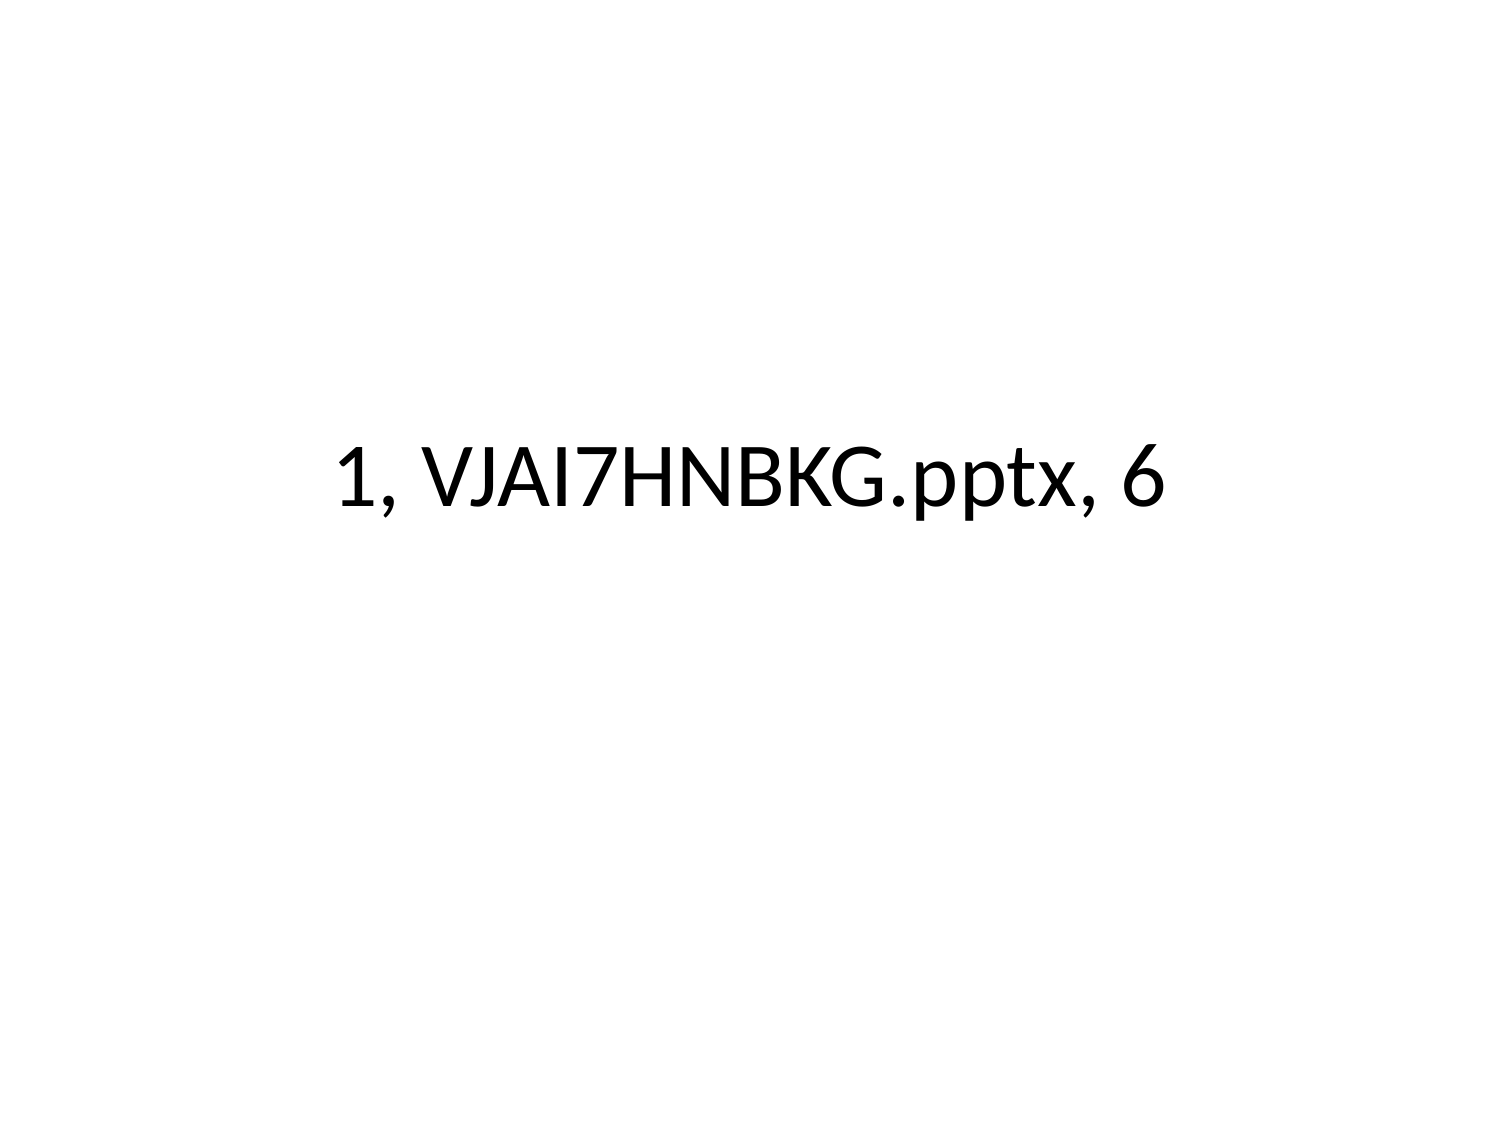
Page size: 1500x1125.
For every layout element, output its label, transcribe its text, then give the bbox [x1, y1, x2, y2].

title 1, VJAI7HNBKG.pptx, 6 [112, 349, 1388, 591]
